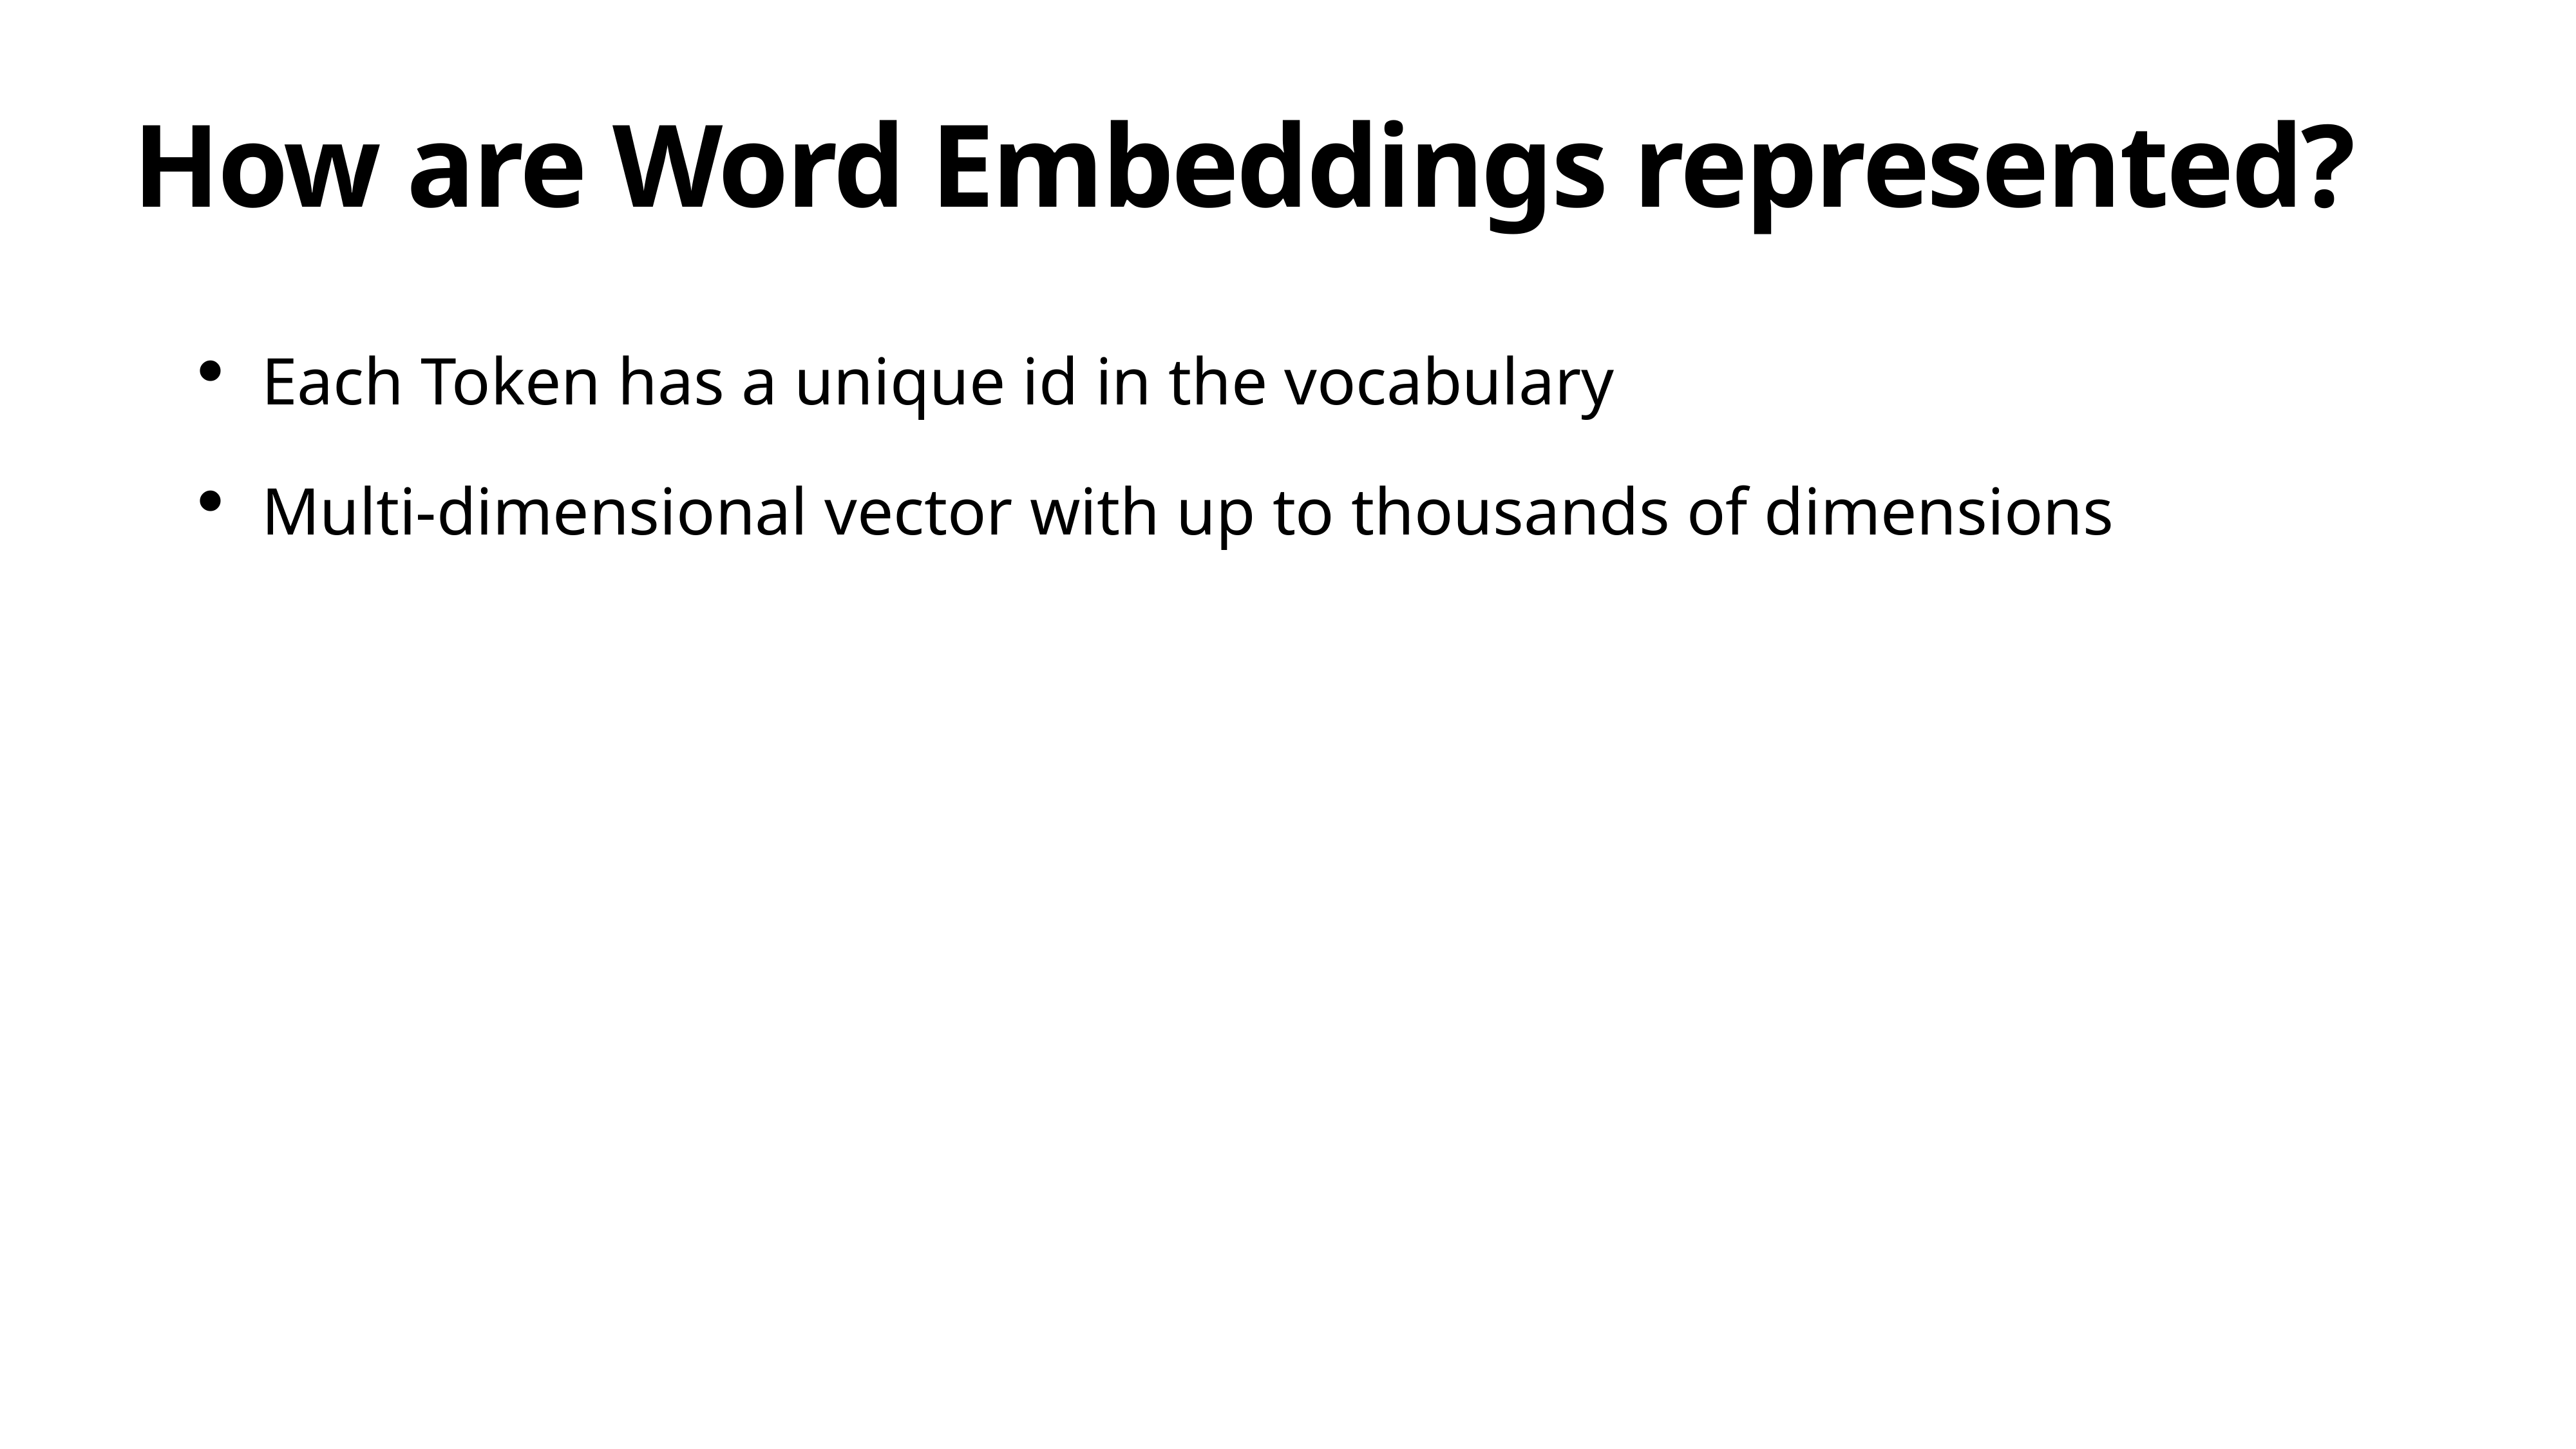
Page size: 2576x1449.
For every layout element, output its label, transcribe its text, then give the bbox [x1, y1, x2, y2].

list Each Token has a unique id in the vocabulary Multi-dimensional vector with up to thousands of dimensions [127, 343, 2449, 1321]
title How are Word Embeddings represented? [127, 113, 2449, 266]
